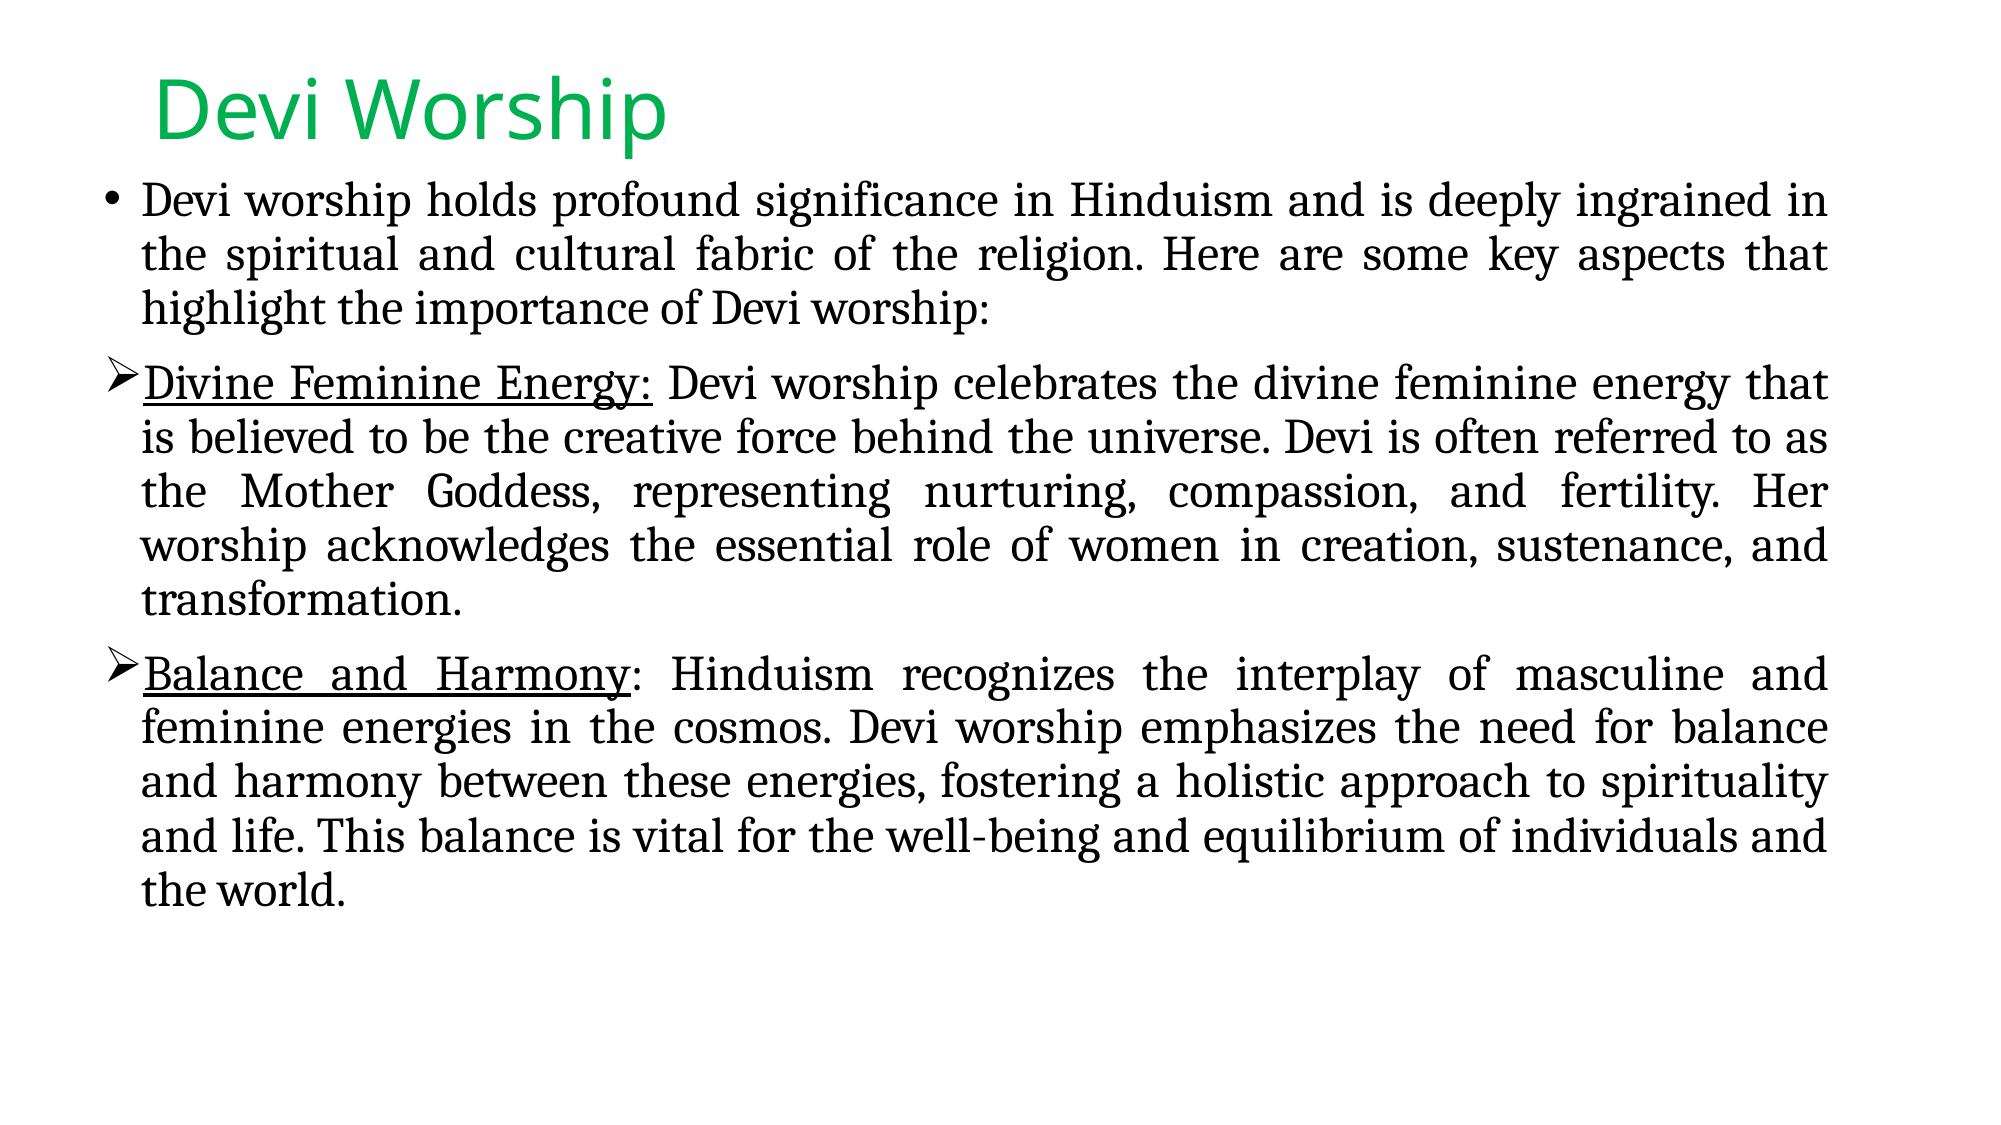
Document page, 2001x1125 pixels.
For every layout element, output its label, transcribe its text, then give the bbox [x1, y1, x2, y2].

title Devi Worship [137, 59, 1863, 166]
list Devi worship holds profound significance in Hinduism and is deeply ingrained in the spiritual and cultural fabric of the religion. Here are some key aspects that highlight the importance of Devi worship: Divine Feminine Energy: Devi worship celebrates the divine feminine energy that is believed to be the creative force behind the universe. Devi is often referred to as the Mother Goddess, representing nurturing, compassion, and fertility. Her worship acknowledges the essential role of women in creation, sustenance, and transformation. Balance and Harmony: Hinduism recognizes the interplay of masculine and feminine energies in the cosmos. Devi worship emphasizes the need for balance and harmony between these energies, fostering a holistic approach to spirituality and life. This balance is vital for the well-being and equilibrium of individuals and the world. [88, 165, 1845, 1034]
